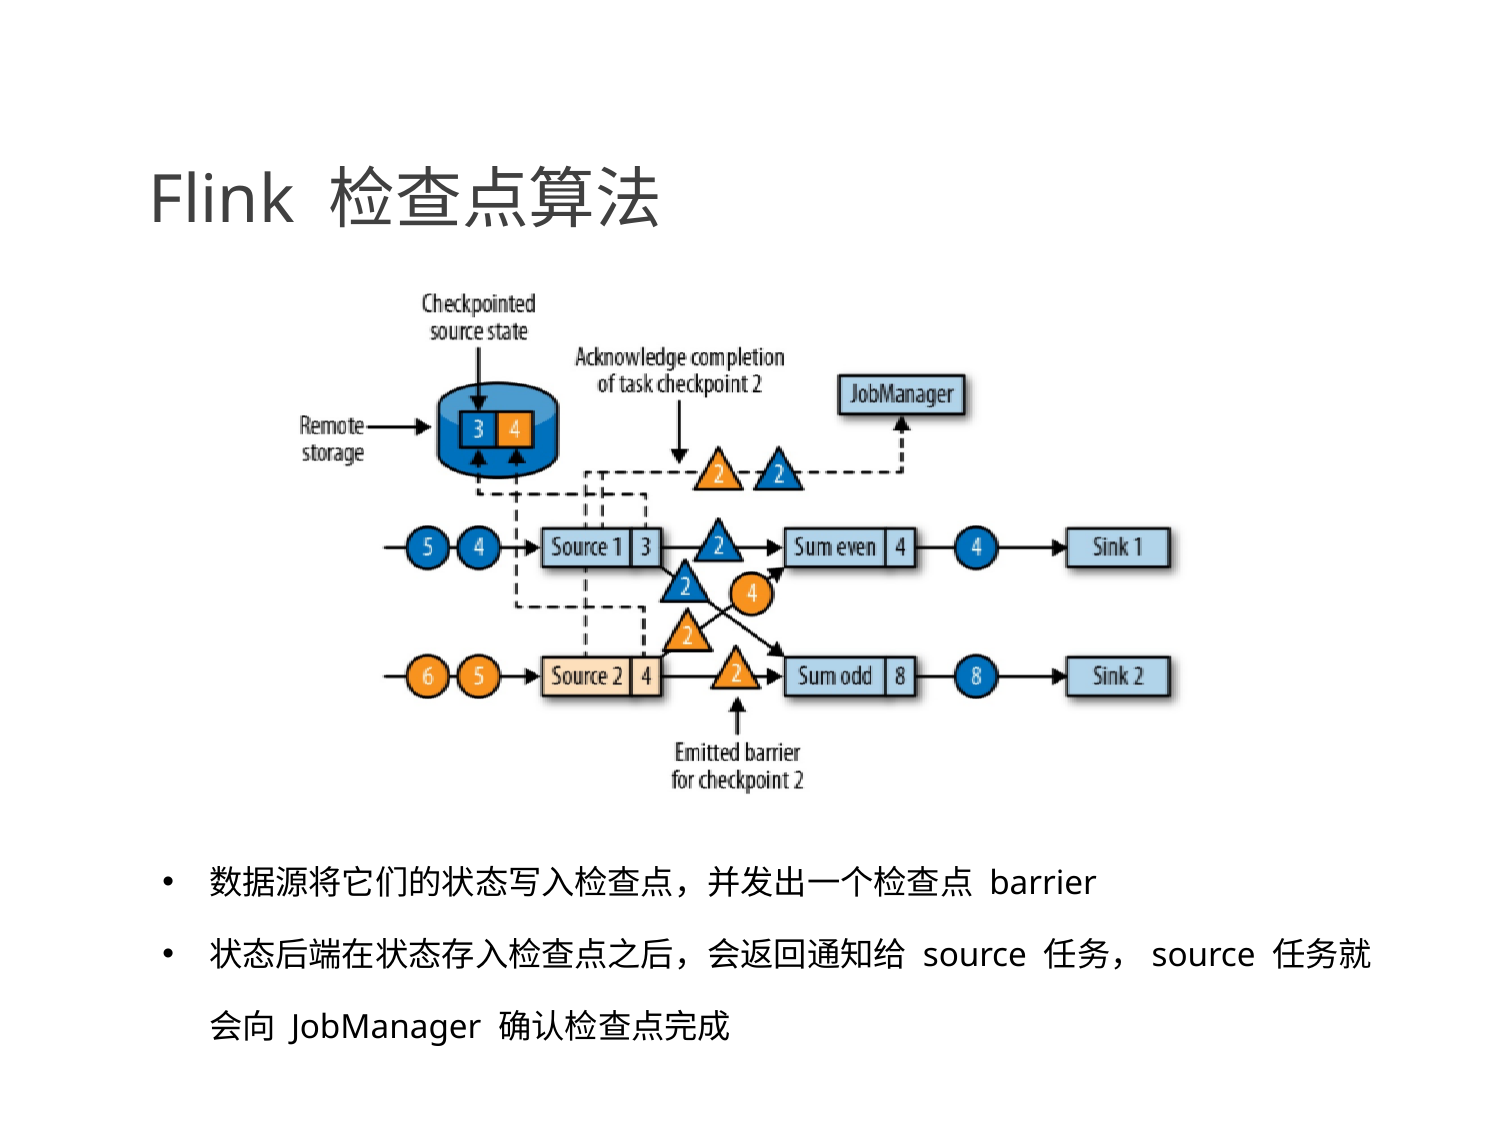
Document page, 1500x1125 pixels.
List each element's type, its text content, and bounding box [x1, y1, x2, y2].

picture [277, 283, 1223, 799]
text_box Flink 检查点算法 [74, 101, 1425, 290]
text_box 数据源将它们的状态写入检查点，并发出一个检查点 barrier 状态后端在状态存入检查点之后，会返回通知给 source 任务，source 任务就会向 JobManager 确认检查点完成 [147, 822, 1400, 1047]
